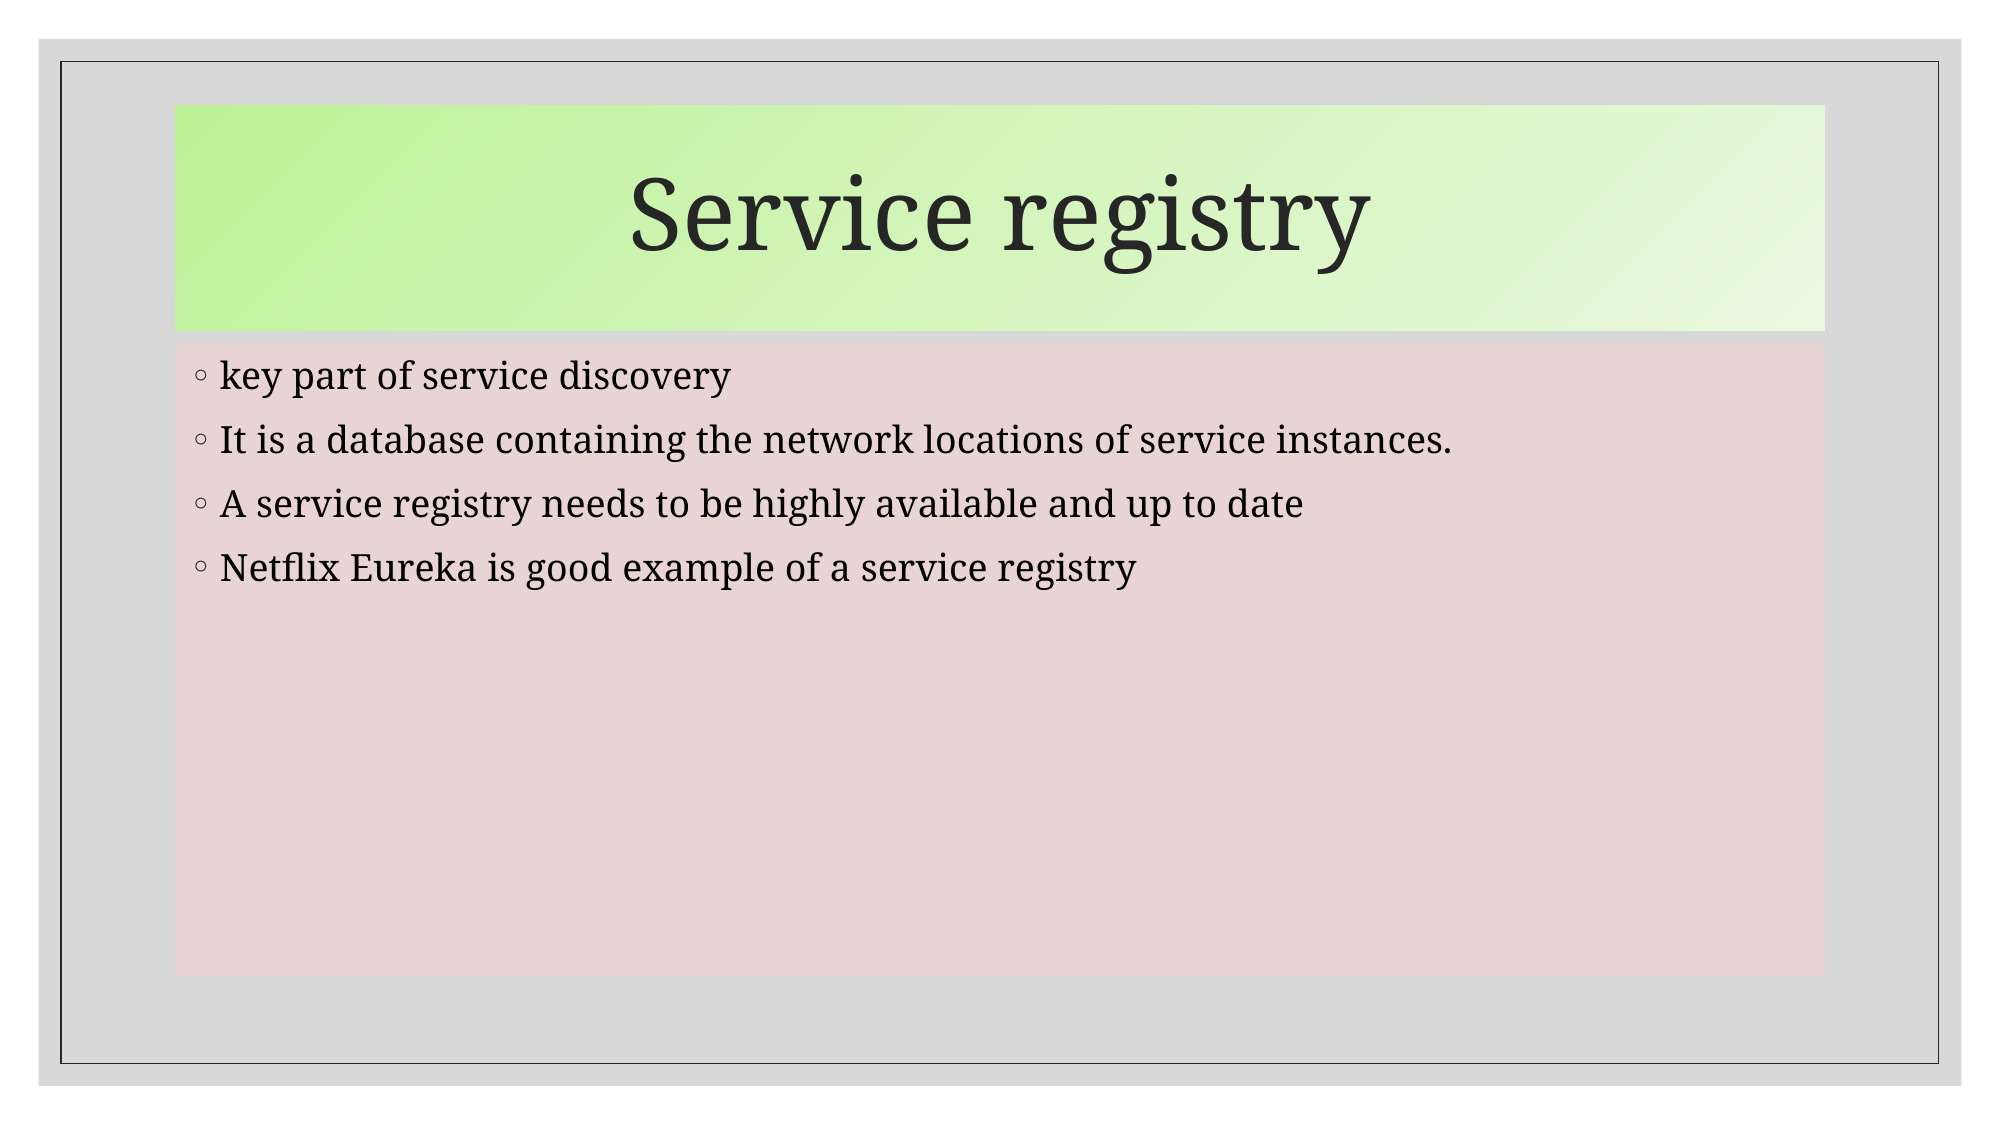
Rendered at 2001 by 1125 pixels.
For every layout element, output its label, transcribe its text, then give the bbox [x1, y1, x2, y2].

title Service registry [174, 105, 1825, 331]
list key part of service discovery It is a database containing the network locations of service instances. A service registry needs to be highly available and up to date Netflix Eureka is good example of a service registry [174, 345, 1825, 977]
